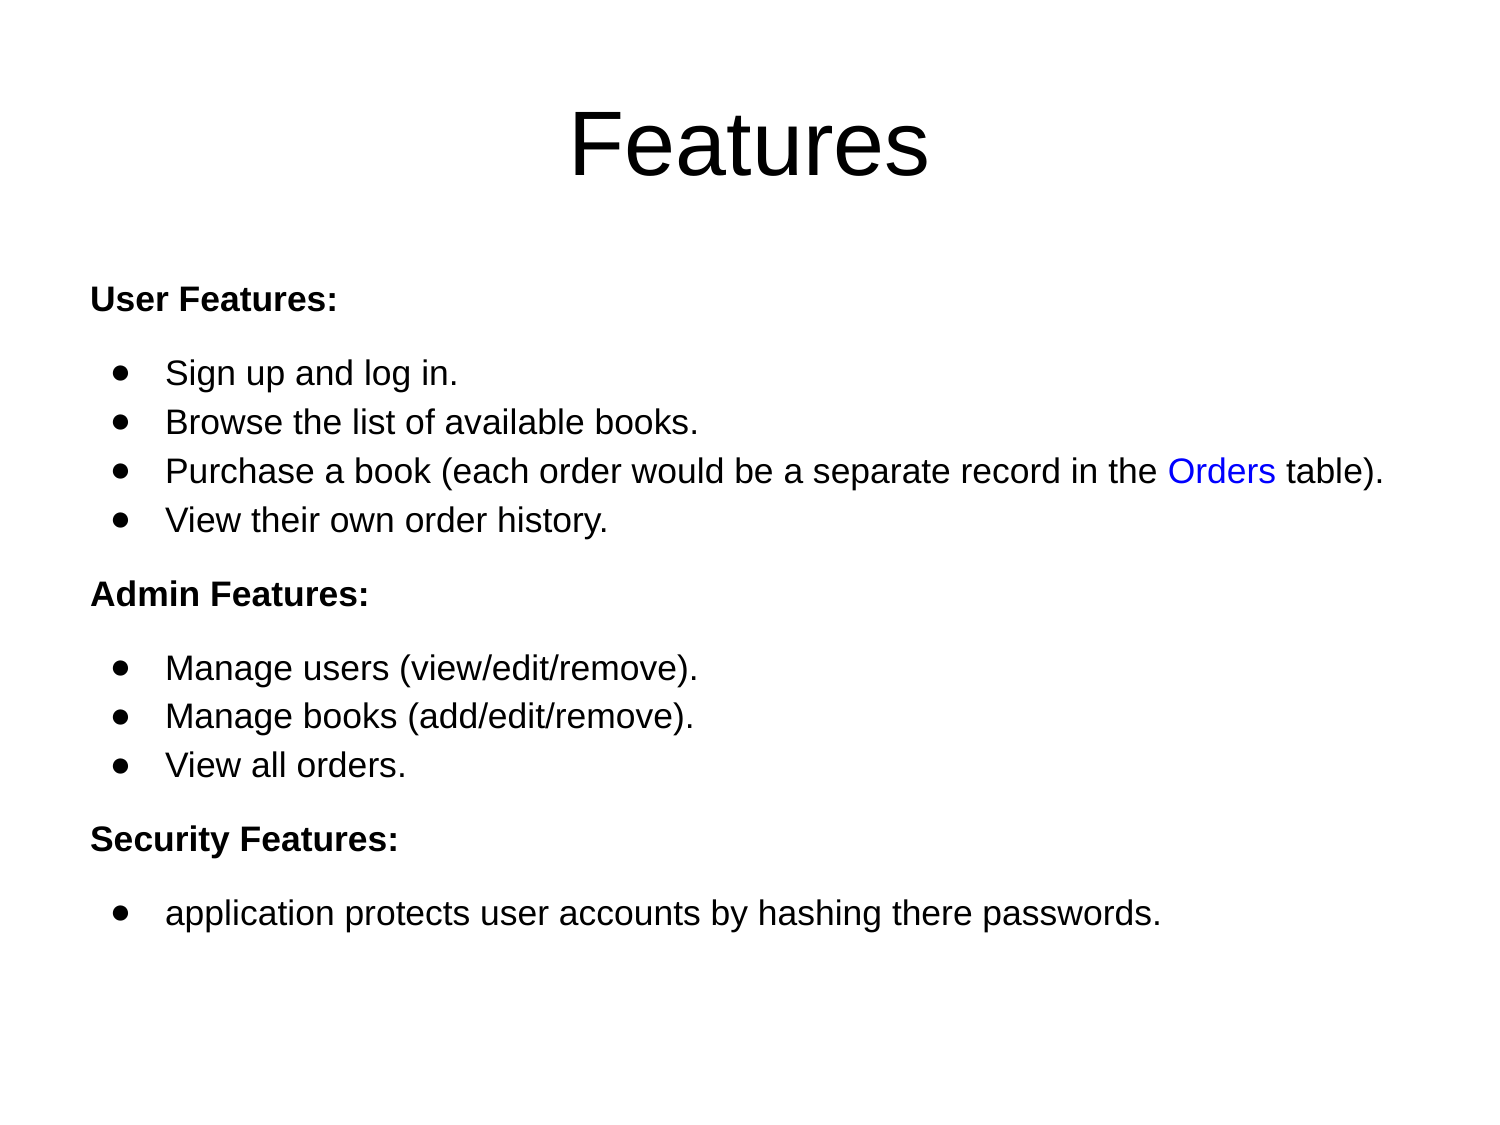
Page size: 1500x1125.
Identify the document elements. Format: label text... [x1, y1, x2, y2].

list User Features: Sign up and log in. Browse the list of available books. Purchase a book (each order would be a separate record in the Orders table). View their own order history. Admin Features: Manage users (view/edit/remove). Manage books (add/edit/remove). View all orders. Security Features: application protects user accounts by hashing there passwords. [75, 262, 1425, 1005]
title Features [75, 45, 1425, 233]
